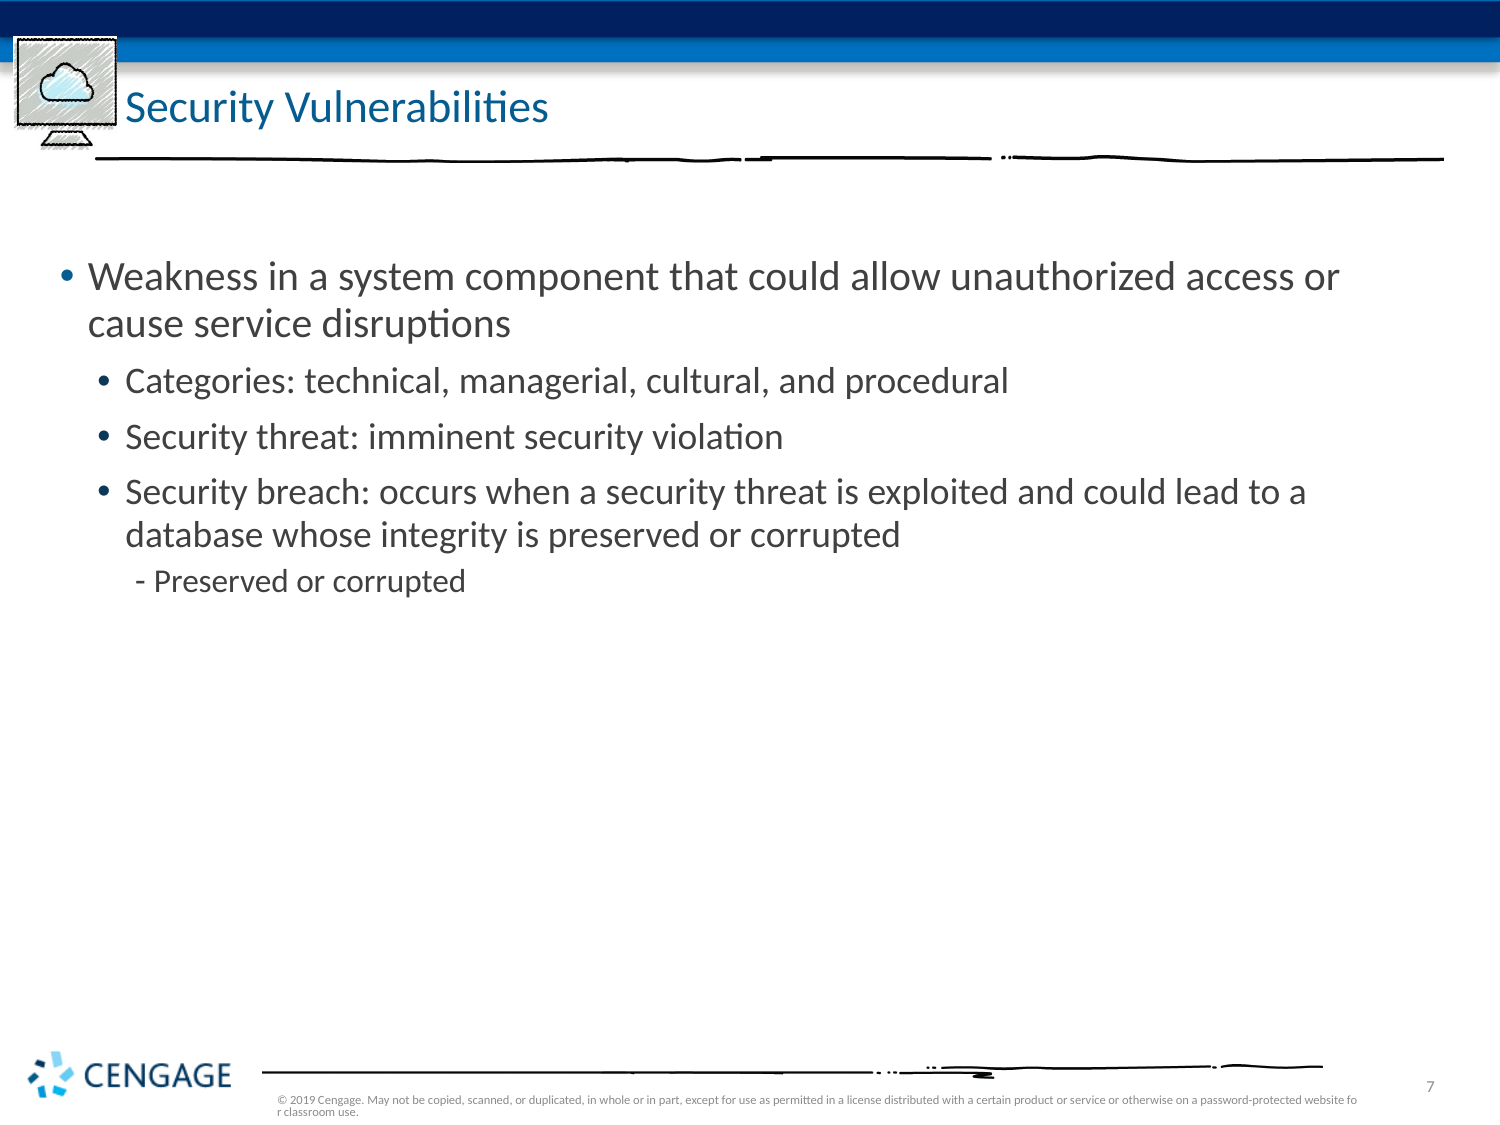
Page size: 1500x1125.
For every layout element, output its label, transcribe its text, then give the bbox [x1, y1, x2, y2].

list Weakness in a system component that could allow unauthorized access or cause service disruptions Categories: technical, managerial, cultural, and procedural Security threat: imminent security violation Security breach: occurs when a security threat is exploited and could lead to a database whose integrity is preserved or corrupted Preserved or corrupted [59, 252, 1441, 615]
picture [13, 36, 117, 151]
picture [262, 1064, 1323, 1079]
picture [95, 155, 1444, 163]
title Security Vulnerabilities [125, 66, 1442, 150]
picture [7, 1037, 244, 1111]
footer © 2019 Cengage. May not be copied, scanned, or duplicated, in whole or in part, except for use as permitted in a license distributed with a certain product or service or otherwise on a password-protected website for classroom use. [262, 1079, 1375, 1120]
